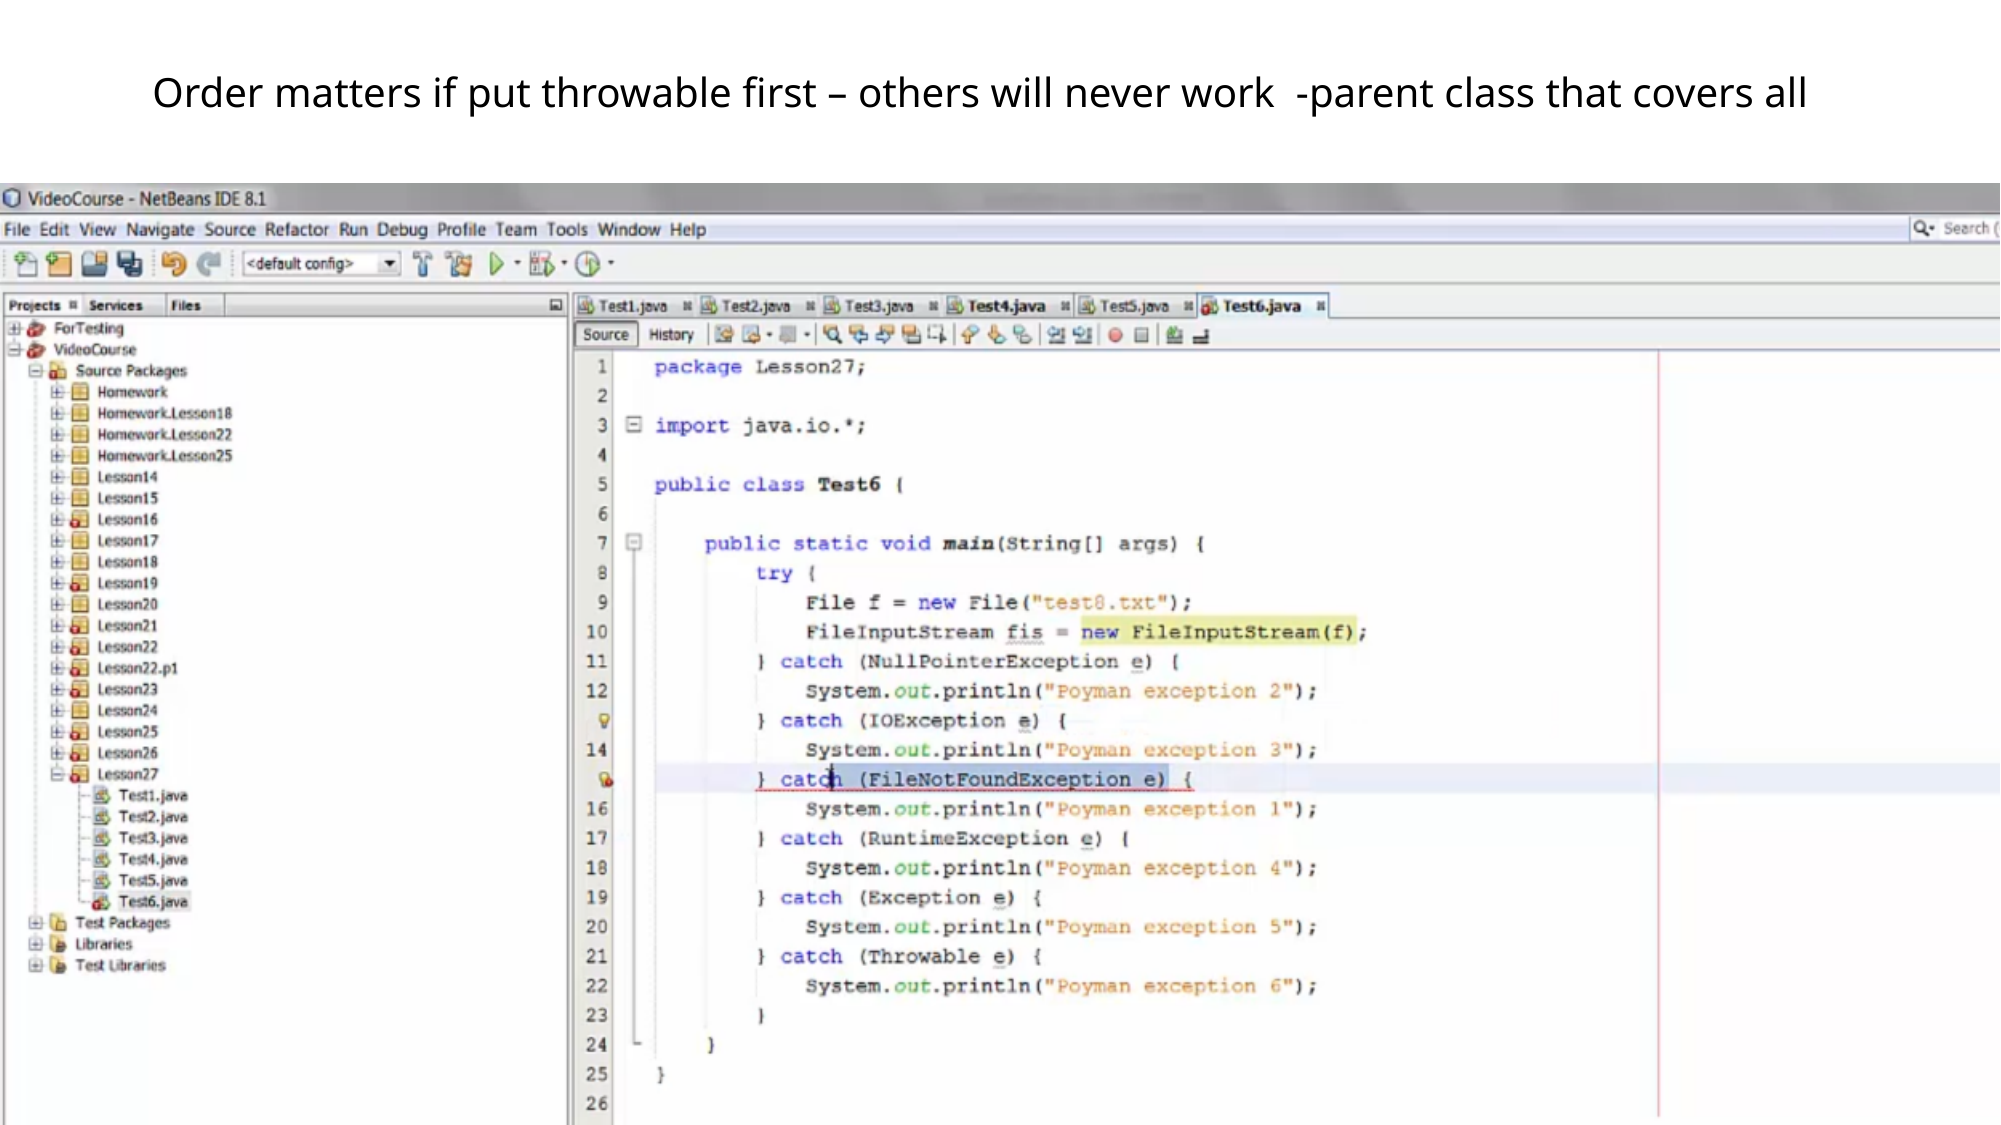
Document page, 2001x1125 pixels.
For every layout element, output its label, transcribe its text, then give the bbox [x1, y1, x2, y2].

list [0, 183, 2000, 1125]
title Order matters if put throwable first – others will never work -parent class that covers all [137, 59, 1863, 130]
